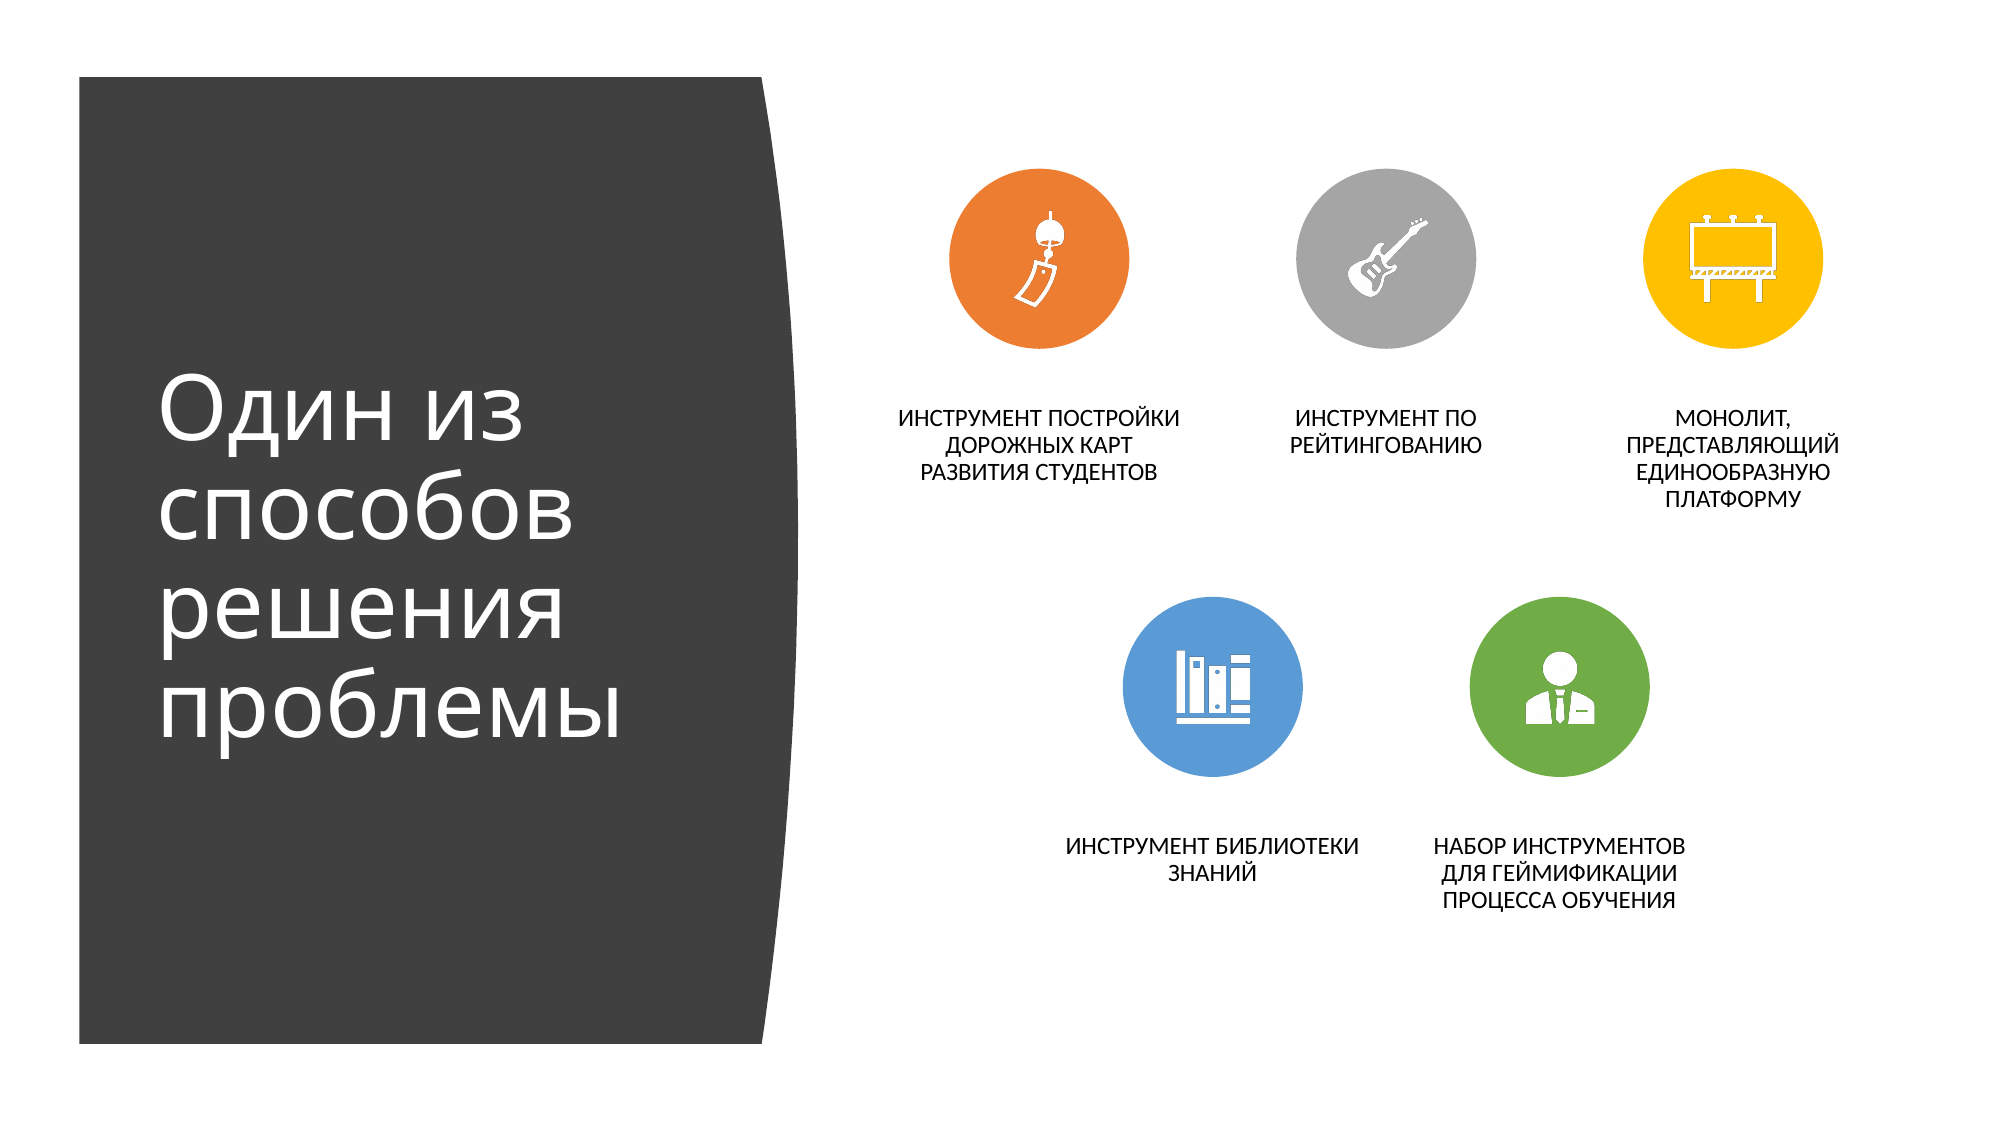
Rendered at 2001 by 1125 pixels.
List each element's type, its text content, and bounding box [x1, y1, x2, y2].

text_box [78, 76, 800, 1045]
title Один из способов решения проблемы [141, 166, 702, 953]
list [852, 77, 1921, 1043]
